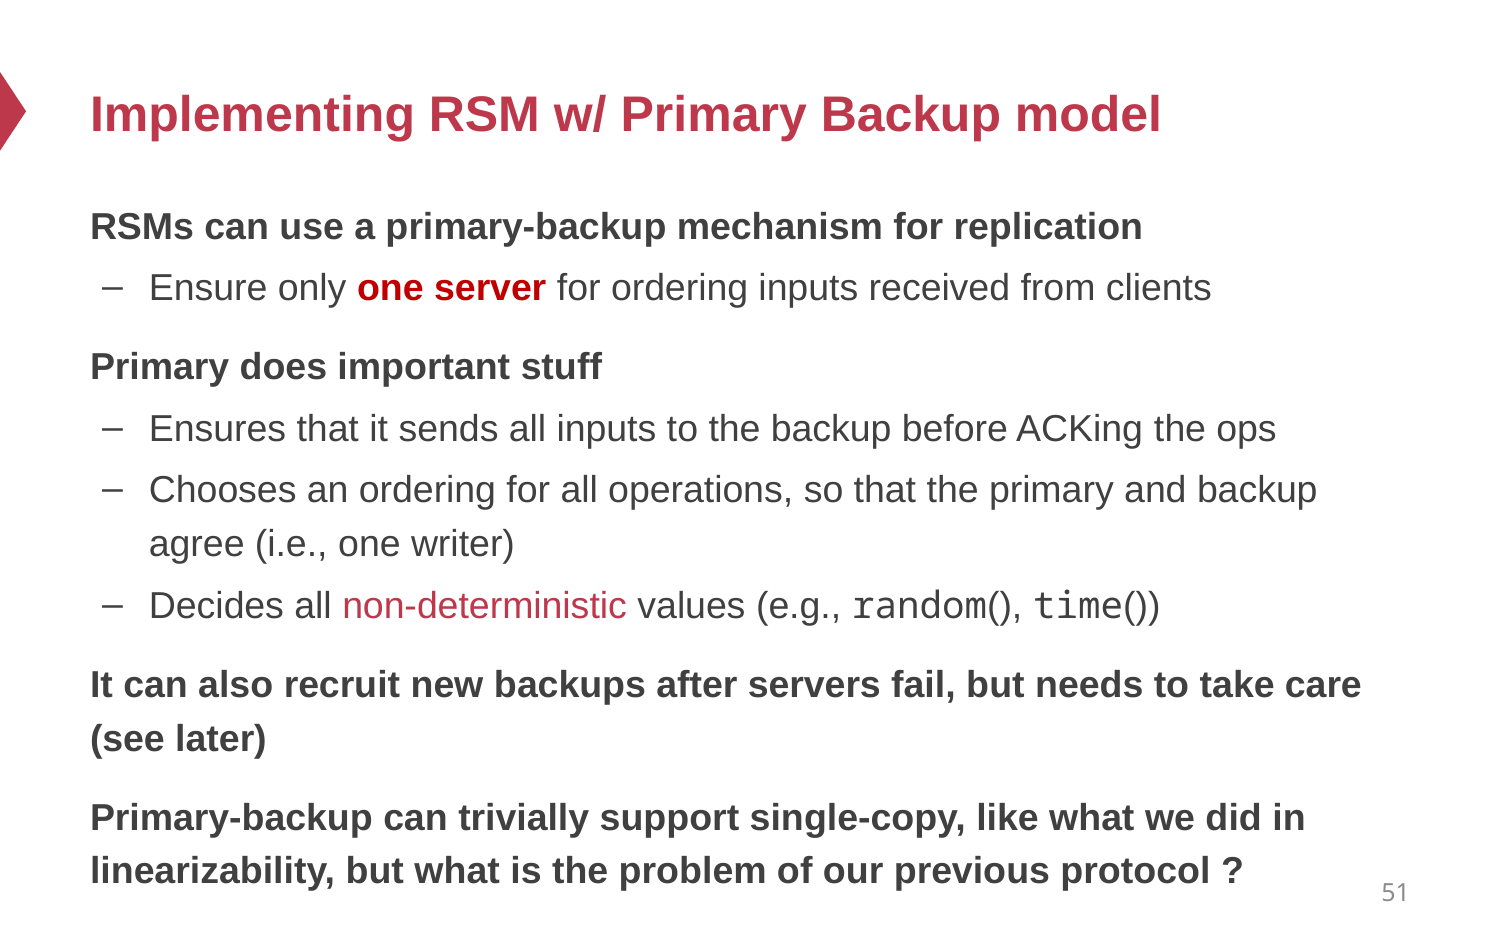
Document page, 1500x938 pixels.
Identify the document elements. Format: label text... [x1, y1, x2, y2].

title Implementing RSM w/ Primary Backup model [75, 37, 1425, 185]
list RSMs can use a primary-backup mechanism for replication Ensure only one server for ordering inputs received from clients Primary does important stuff Ensures that it sends all inputs to the backup before ACKing the ops Chooses an ordering for all operations, so that the primary and backup agree (i.e., one writer) Decides all non-deterministic values (e.g., random(), time()) It can also recruit new backups after servers fail, but needs to take care (see later) Primary-backup can trivially support single-copy, like what we did in linearizability, but what is the problem of our previous protocol ? [75, 185, 1425, 938]
